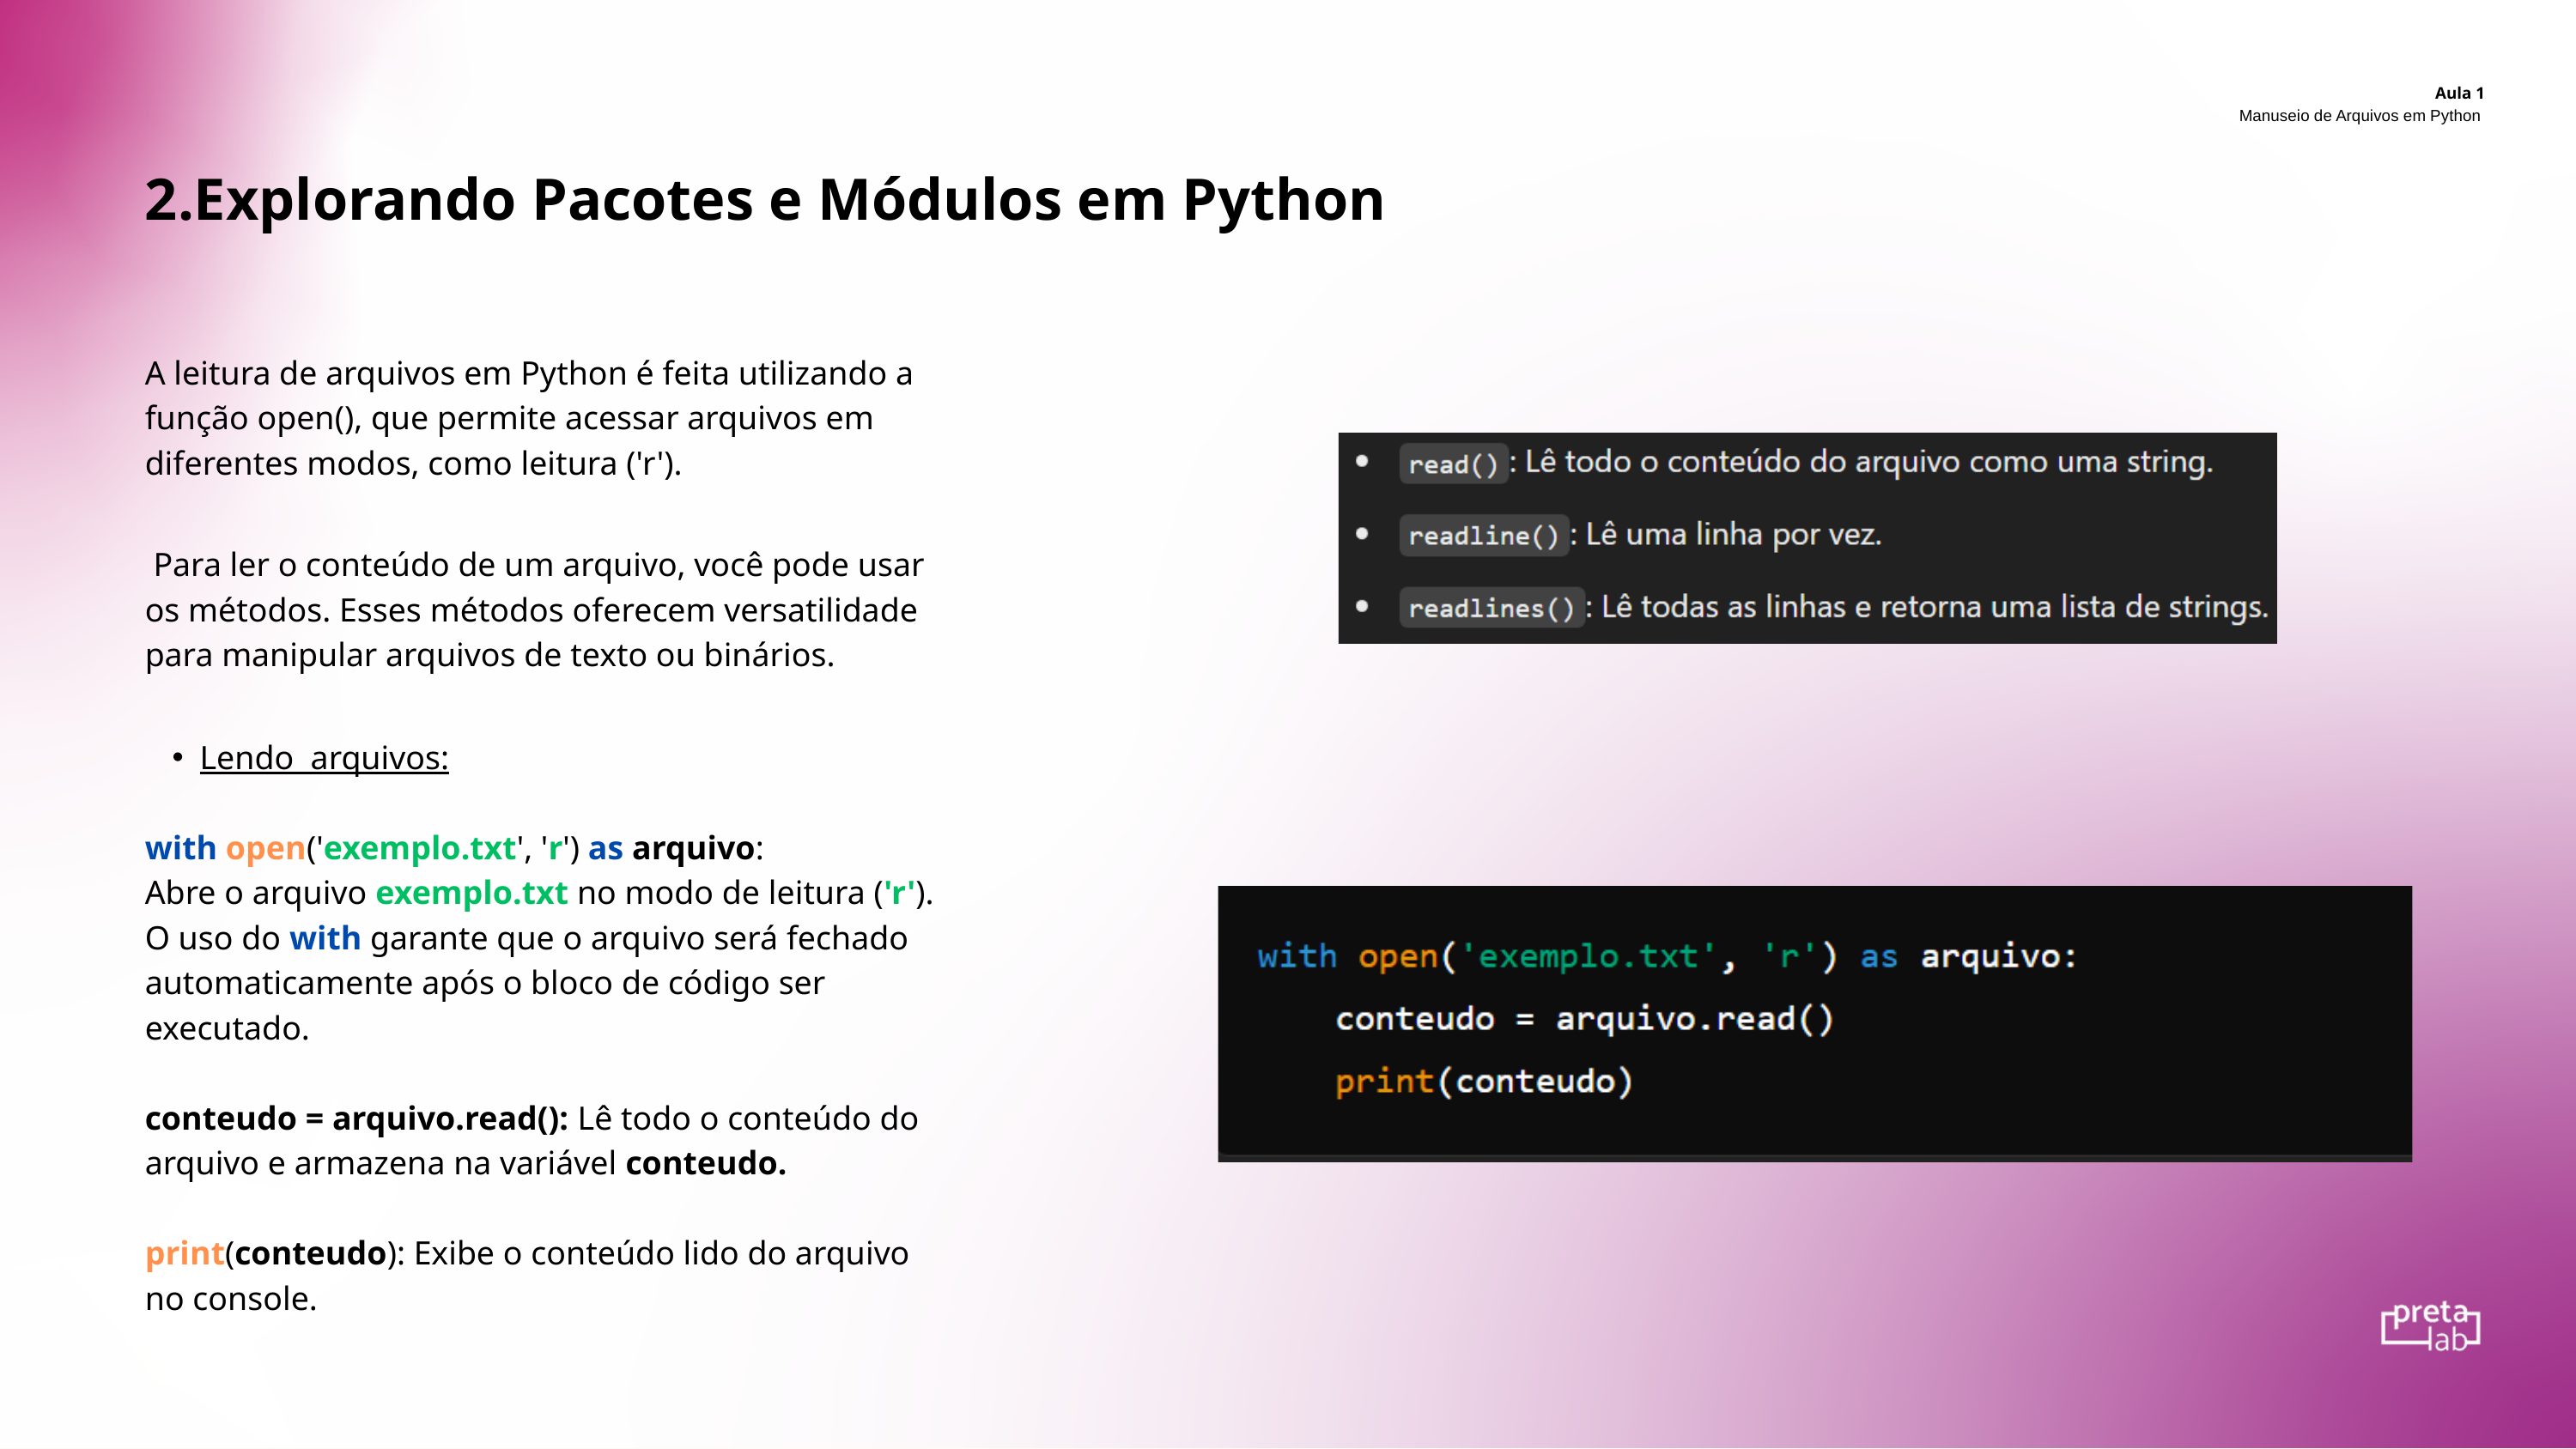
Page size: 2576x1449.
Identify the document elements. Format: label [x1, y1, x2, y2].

text_box [2344, 1239, 2518, 1413]
text_box [0, 0, 2576, 1448]
